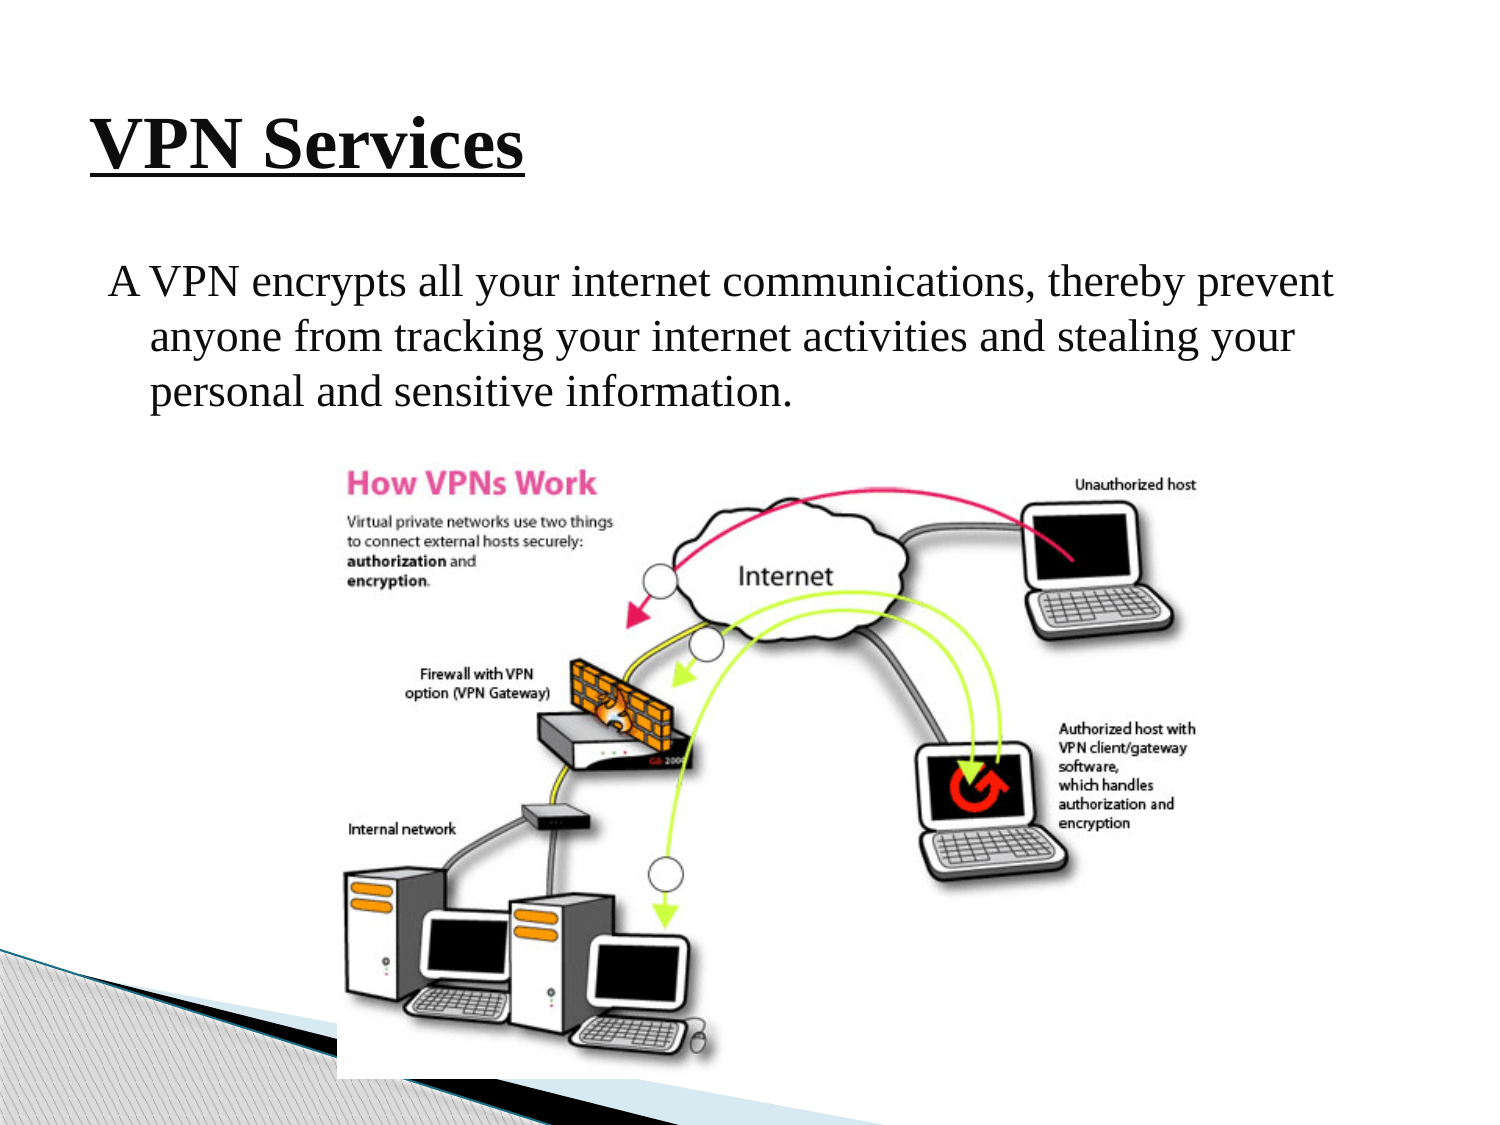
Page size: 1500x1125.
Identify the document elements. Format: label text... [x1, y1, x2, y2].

list A VPN encrypts all your internet communications, thereby prevent anyone from tracking your internet activities and stealing your personal and sensitive information. [75, 243, 1425, 986]
picture [337, 462, 1198, 1079]
title VPN Services [75, 45, 1425, 233]
